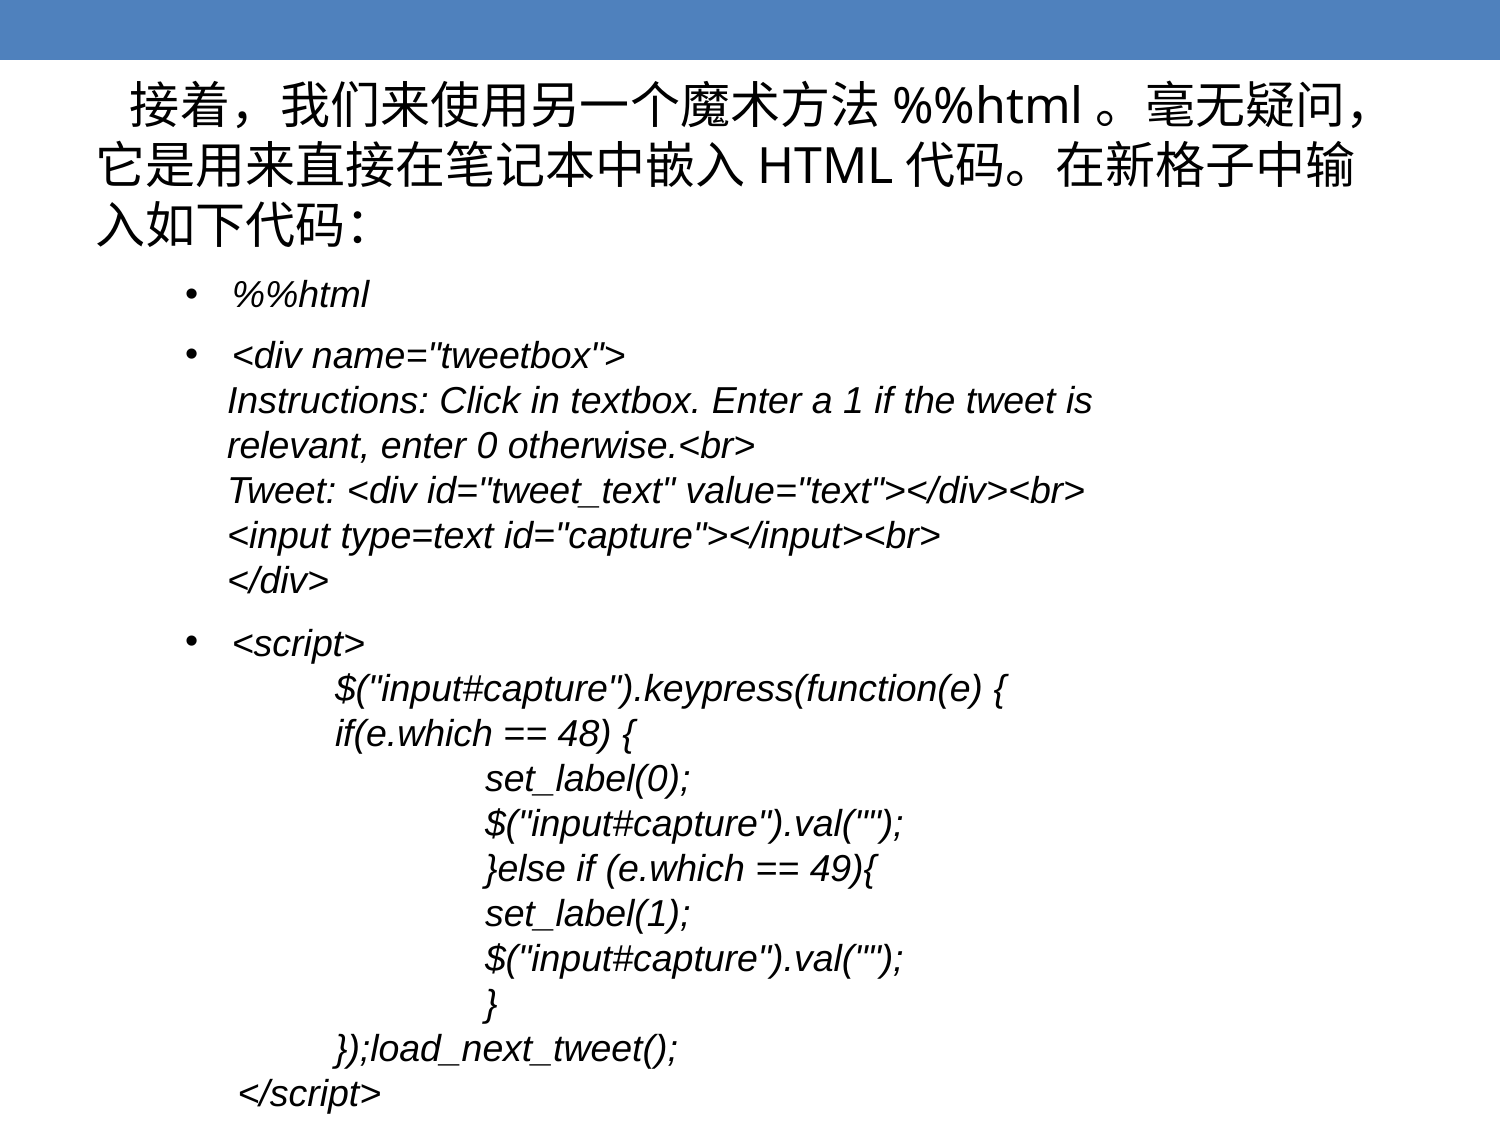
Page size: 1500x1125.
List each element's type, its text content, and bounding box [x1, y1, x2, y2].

text_box <div name="tweetbox"> Instructions: Click in textbox. Enter a 1 if the tweet is relevant, enter 0 otherwise.<br> Tweet: <div id="tweet_text" value="text"></div><br> <input type=text id="capture"></input><br> </div> [170, 323, 1401, 609]
text_box <script> $("input#capture").keypress(function(e) { if(e.which == 48) { set_label(0); $("input#capture").val(""); }else if (e.which == 49){ set_label(1); $("input#capture").val(""); } });load_next_tweet(); </script> [170, 611, 1453, 1121]
text_box %%html [170, 263, 587, 323]
text_box 接着，我们来使用另一个魔术方法%%html。毫无疑问，它是用来直接在笔记本中嵌入HTML代码。在新格子中输入如下代码： [80, 66, 1403, 261]
